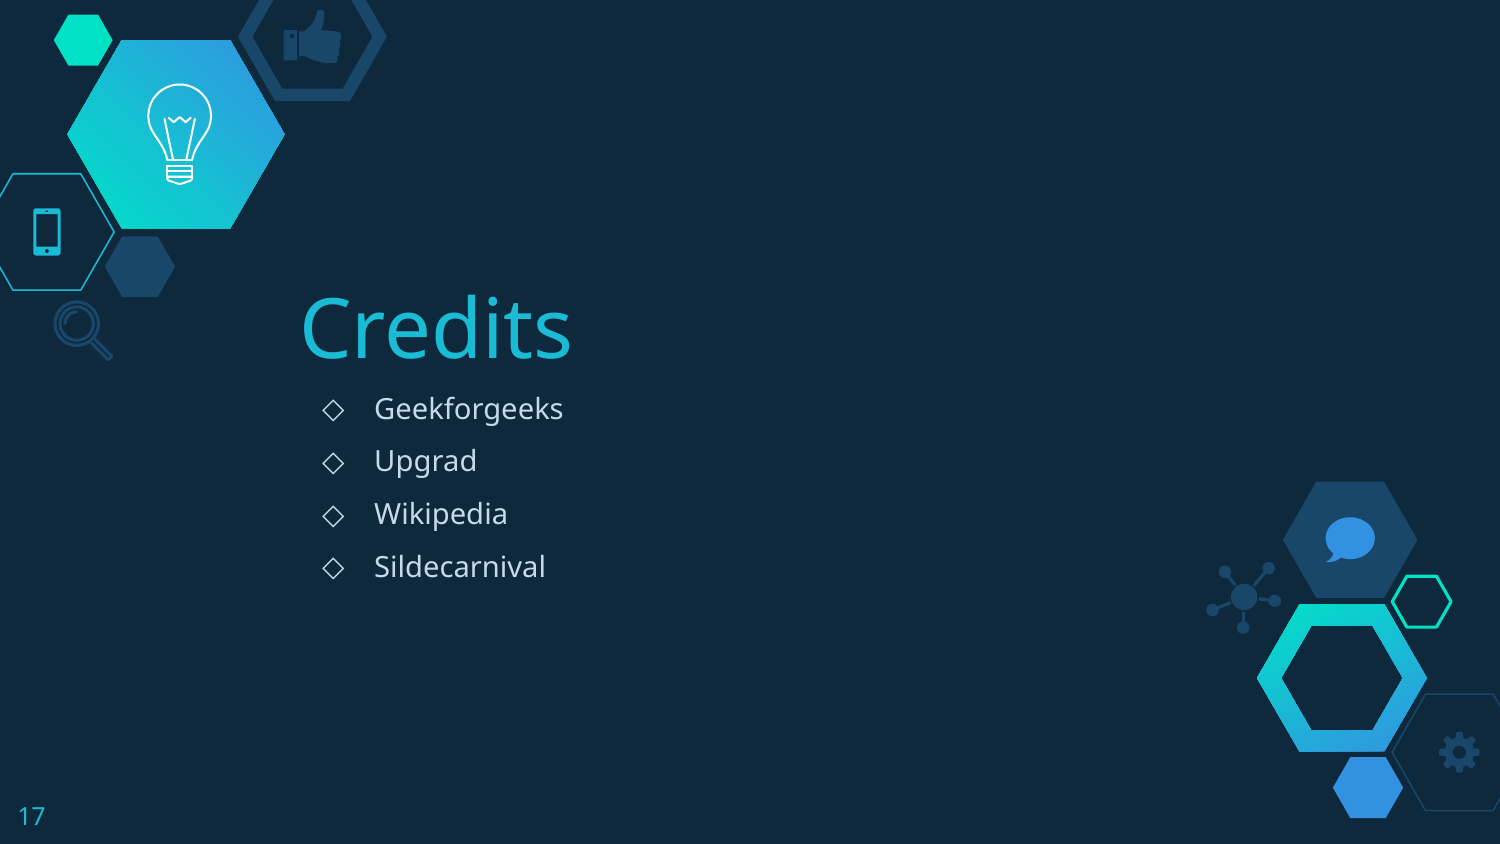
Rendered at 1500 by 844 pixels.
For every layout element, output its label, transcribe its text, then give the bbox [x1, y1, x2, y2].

list Geekforgeeks Upgrad Wikipedia Sildecarnival [284, 369, 1096, 643]
title Credits [284, 284, 1096, 369]
slide_number 17 [2, 785, 93, 844]
